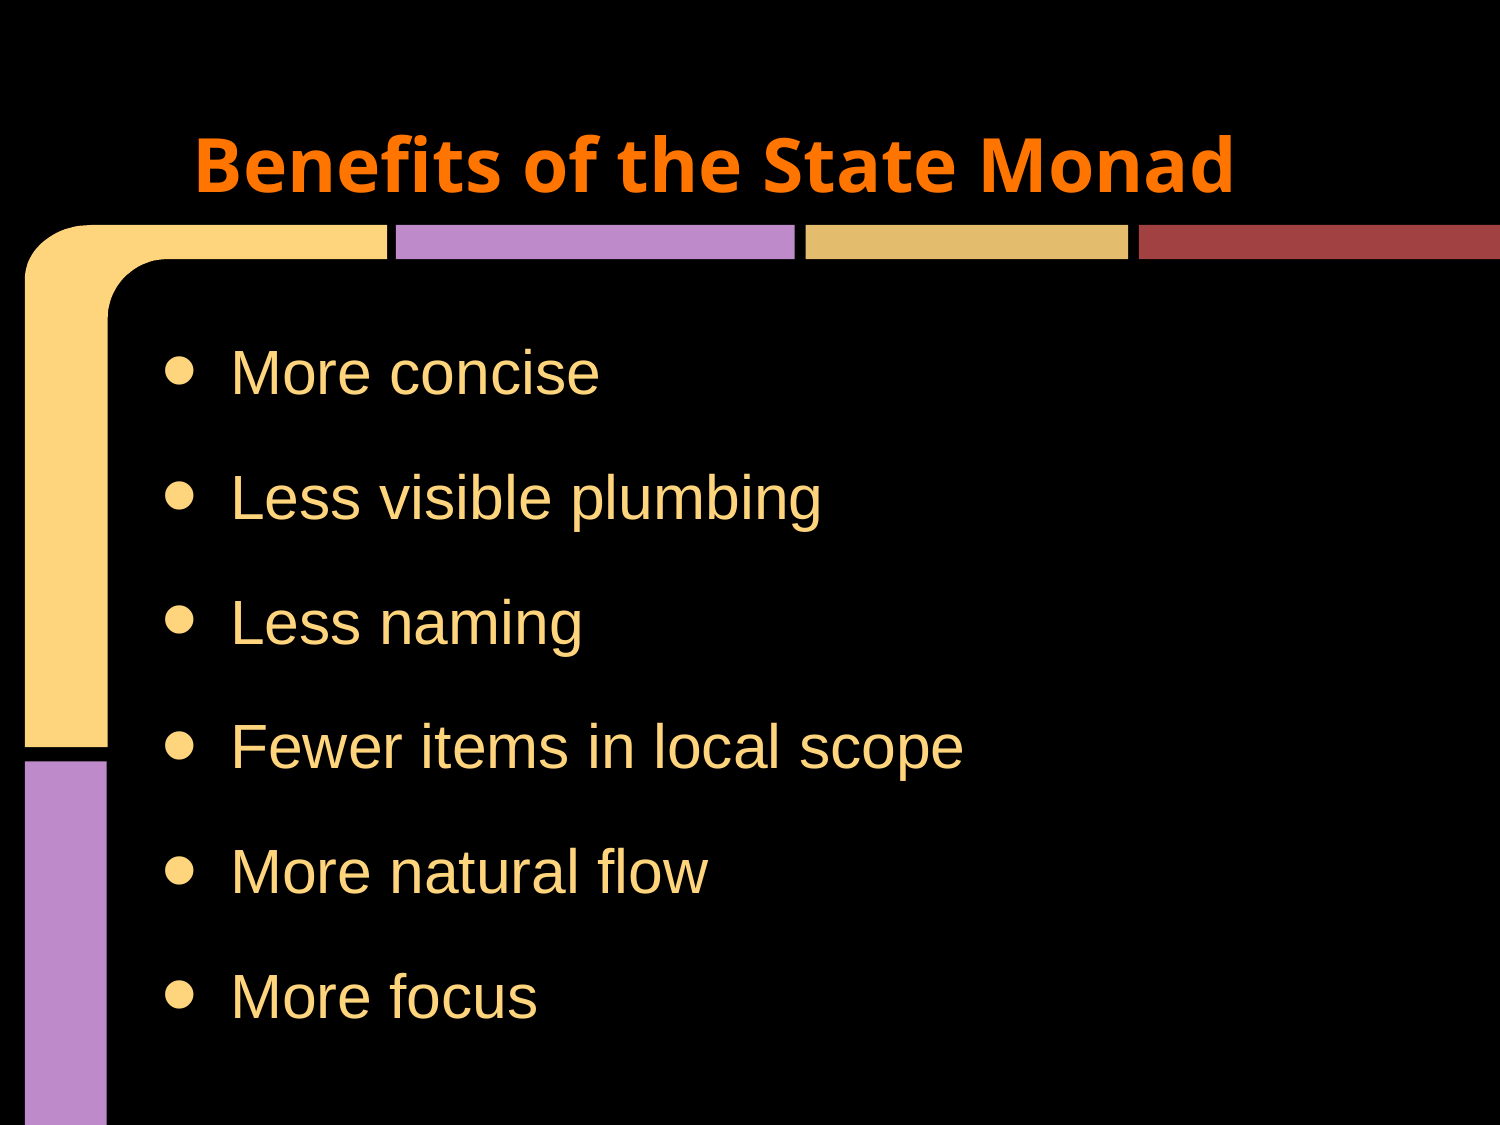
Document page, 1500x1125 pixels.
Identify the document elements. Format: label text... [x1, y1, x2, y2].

title Benefits of the State Monad [140, 35, 1425, 223]
list More concise Less visible plumbing Less naming Fewer items in local scope More natural flow More focus [140, 279, 1425, 1078]
